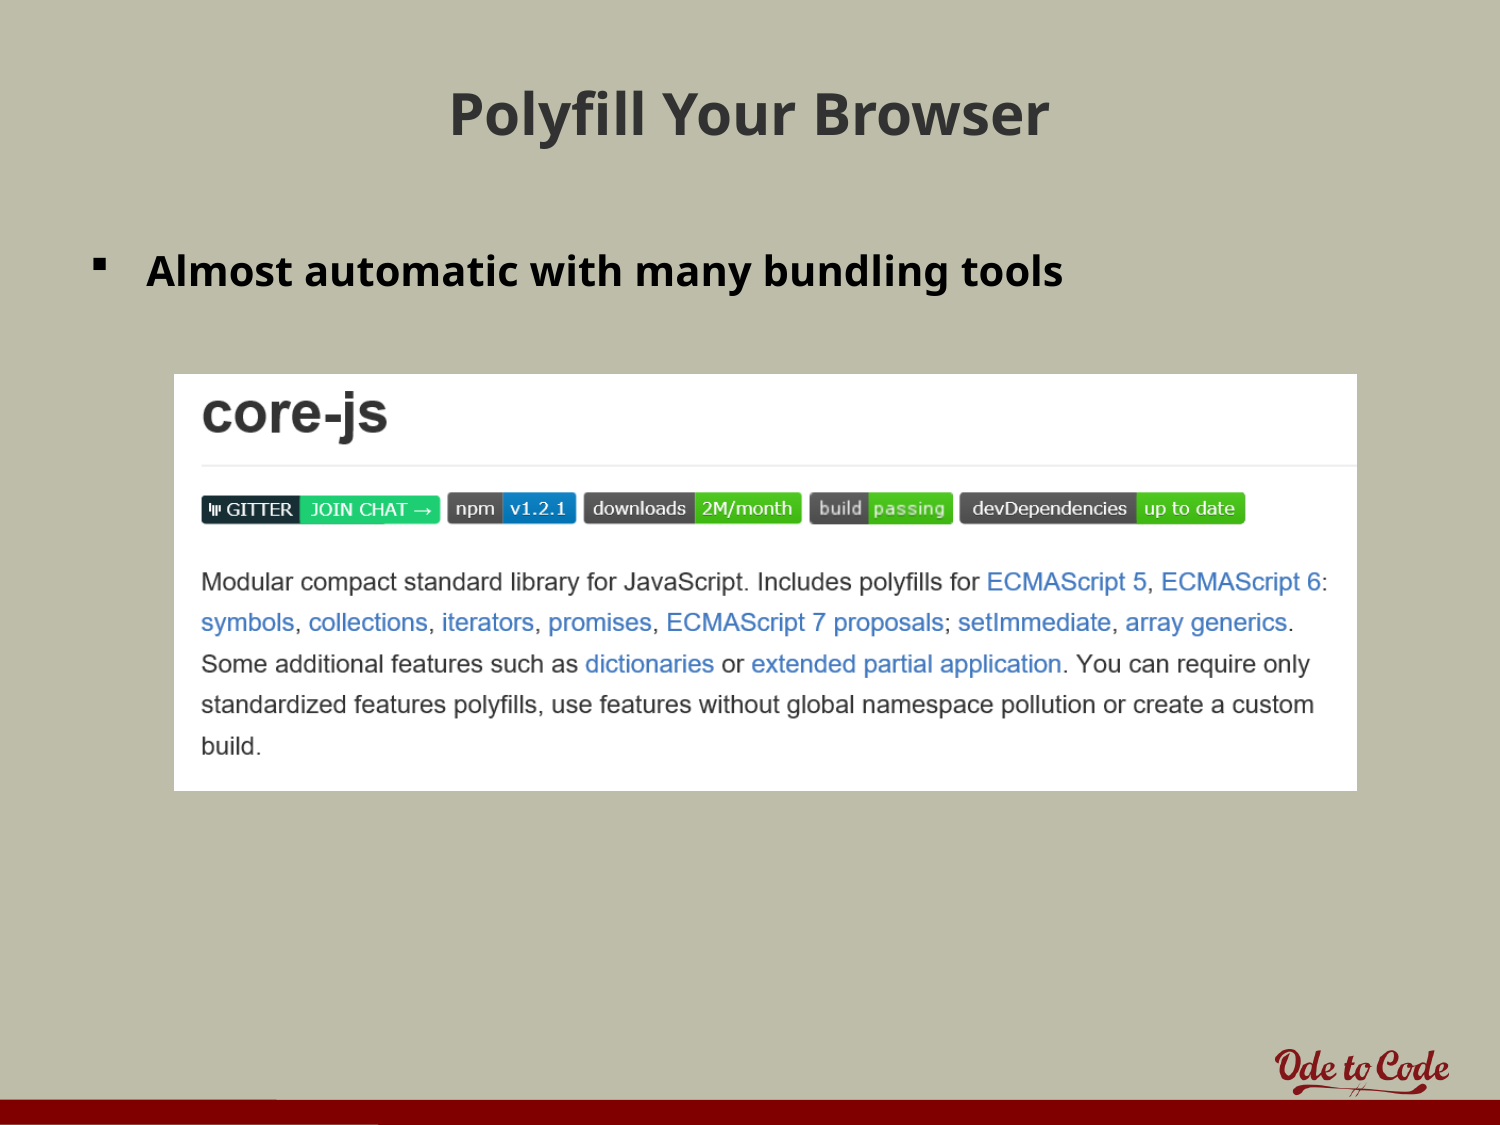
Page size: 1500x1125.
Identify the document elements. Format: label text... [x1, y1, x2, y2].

picture [1275, 1049, 1449, 1097]
picture [174, 374, 1357, 791]
list Almost automatic with many bundling tools [74, 237, 1426, 976]
title Polyfill Your Browser [74, 49, 1426, 176]
